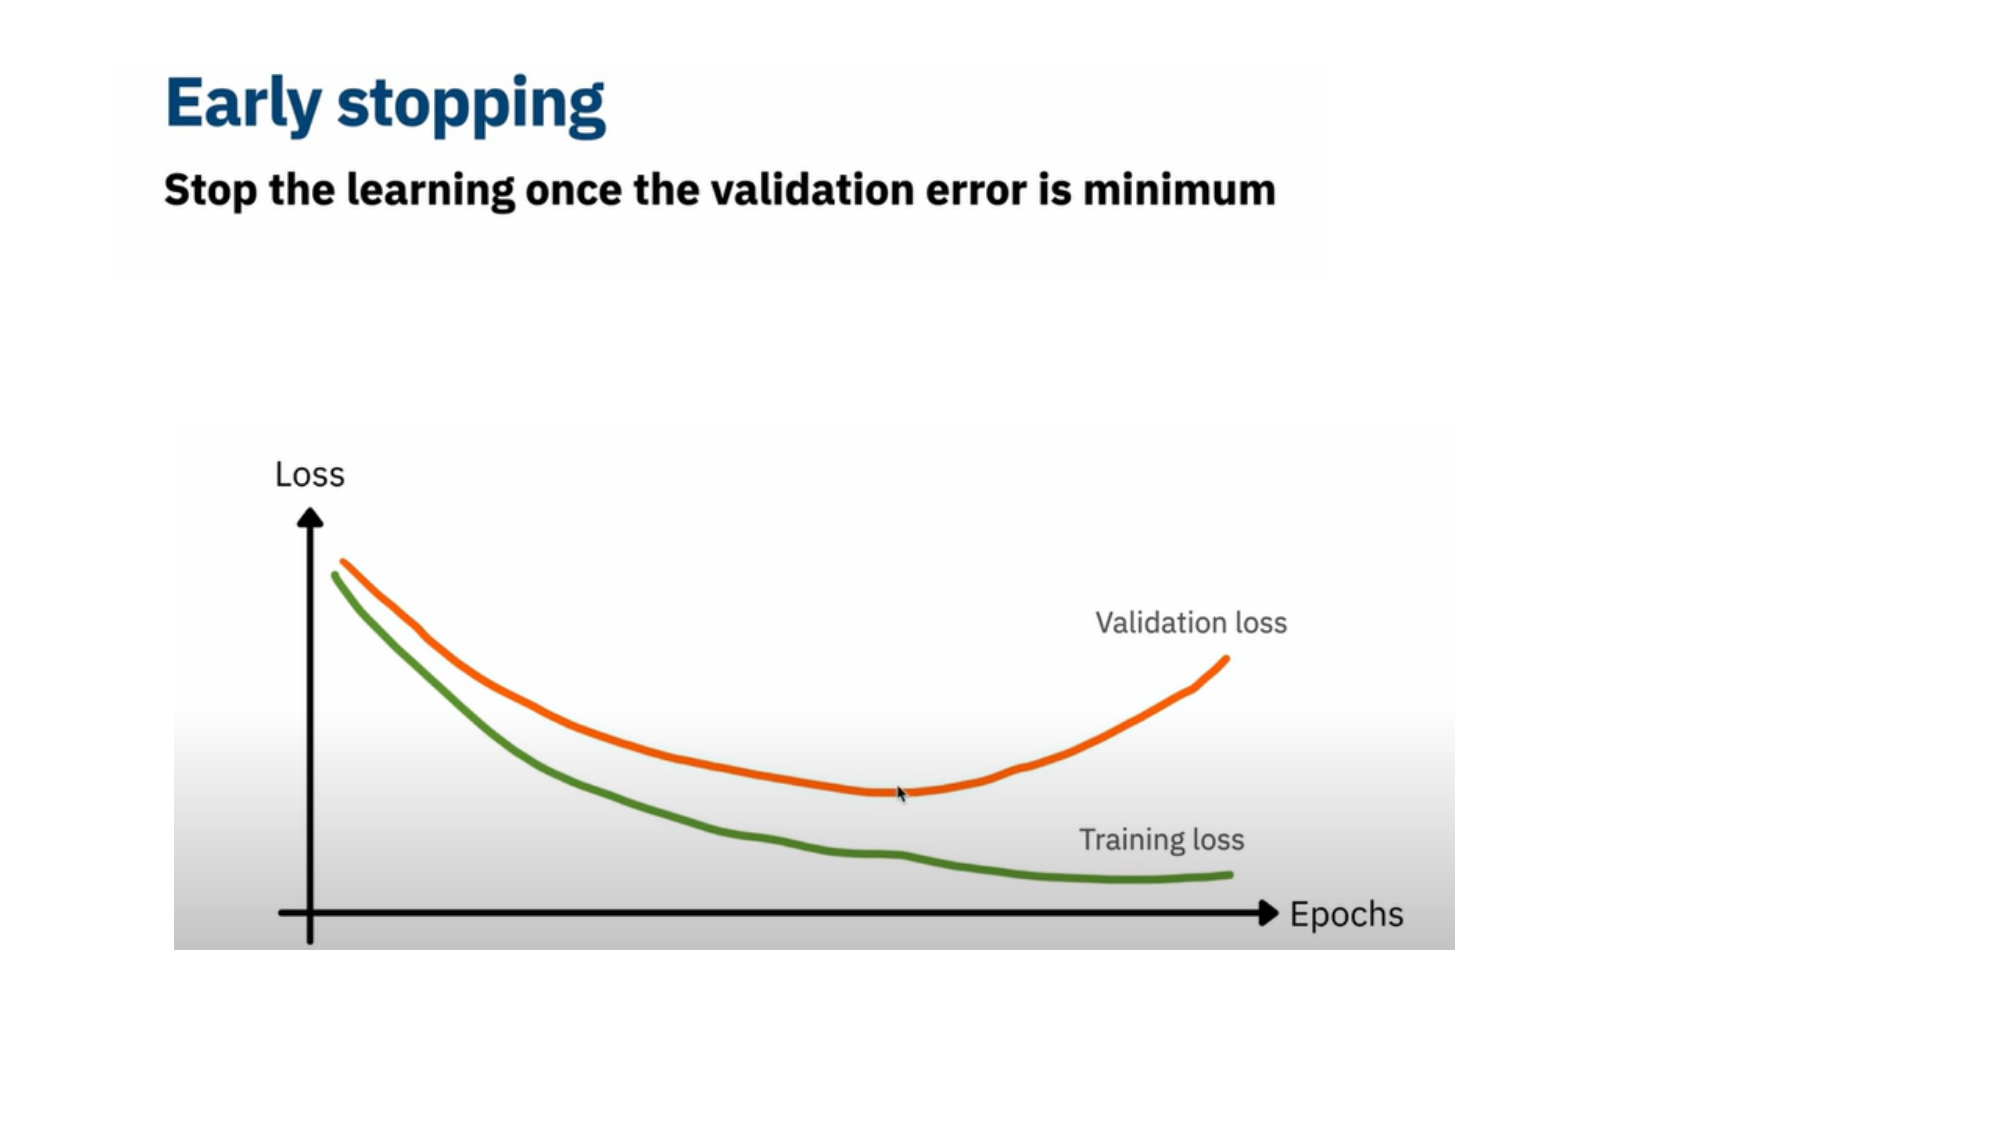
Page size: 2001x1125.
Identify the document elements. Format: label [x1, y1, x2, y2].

picture [174, 424, 1455, 950]
picture [117, 65, 1326, 282]
